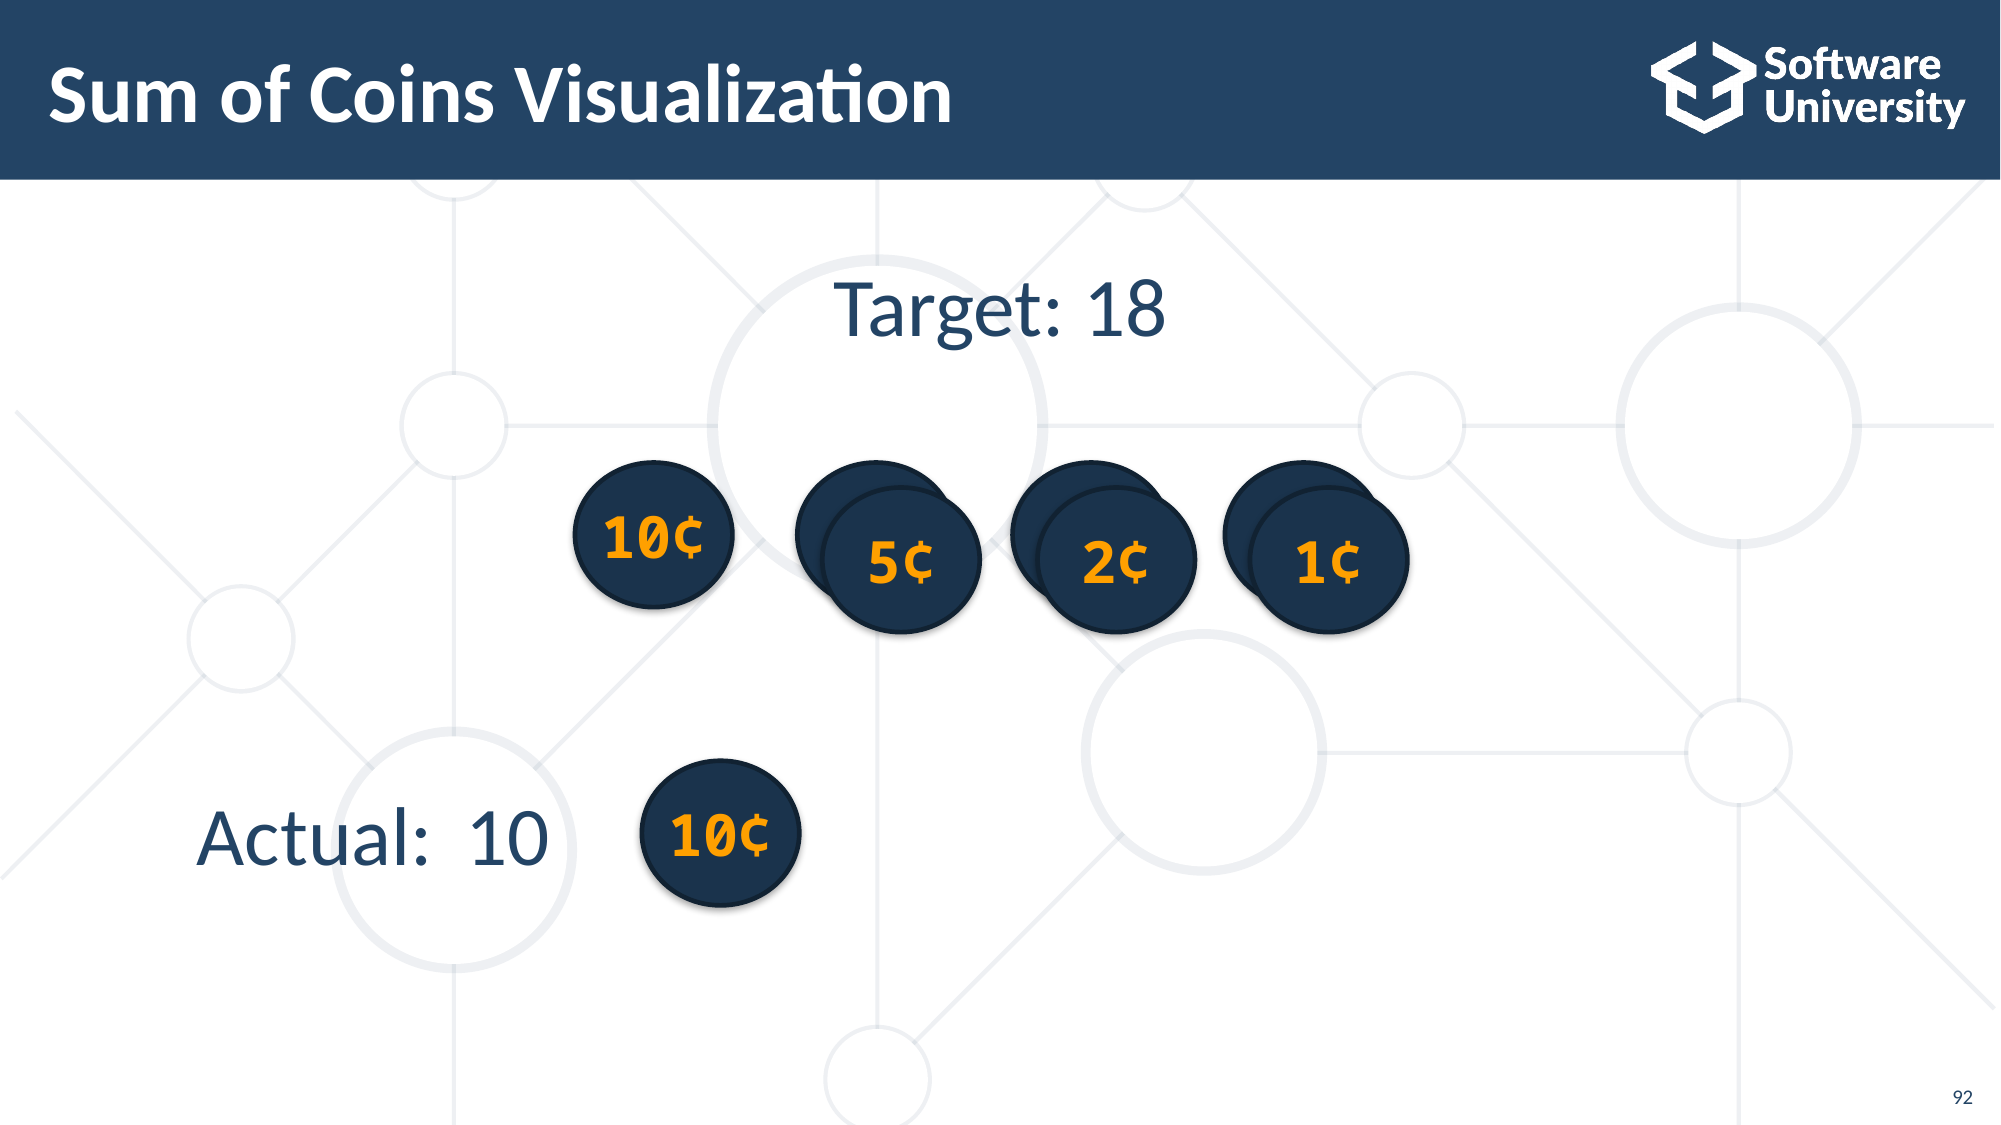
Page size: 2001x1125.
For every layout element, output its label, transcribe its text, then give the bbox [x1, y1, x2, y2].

text_box 1¢ [1249, 487, 1408, 633]
text_box 2¢ [1037, 487, 1195, 633]
text_box Actual: [182, 774, 449, 890]
text_box 10 [450, 774, 565, 890]
slide_number 92 [1927, 1067, 1989, 1117]
text_box 1¢ [1224, 462, 1370, 586]
text_box Target: 18 [818, 245, 1184, 361]
text_box 10¢ [574, 462, 733, 608]
text_box 2¢ [1012, 462, 1158, 586]
title Sum of Coins Visualization [31, 16, 1625, 162]
picture [1651, 41, 1966, 134]
text_box 10¢ [641, 760, 800, 906]
text_box 5¢ [797, 462, 943, 586]
text_box 5¢ [822, 487, 980, 633]
